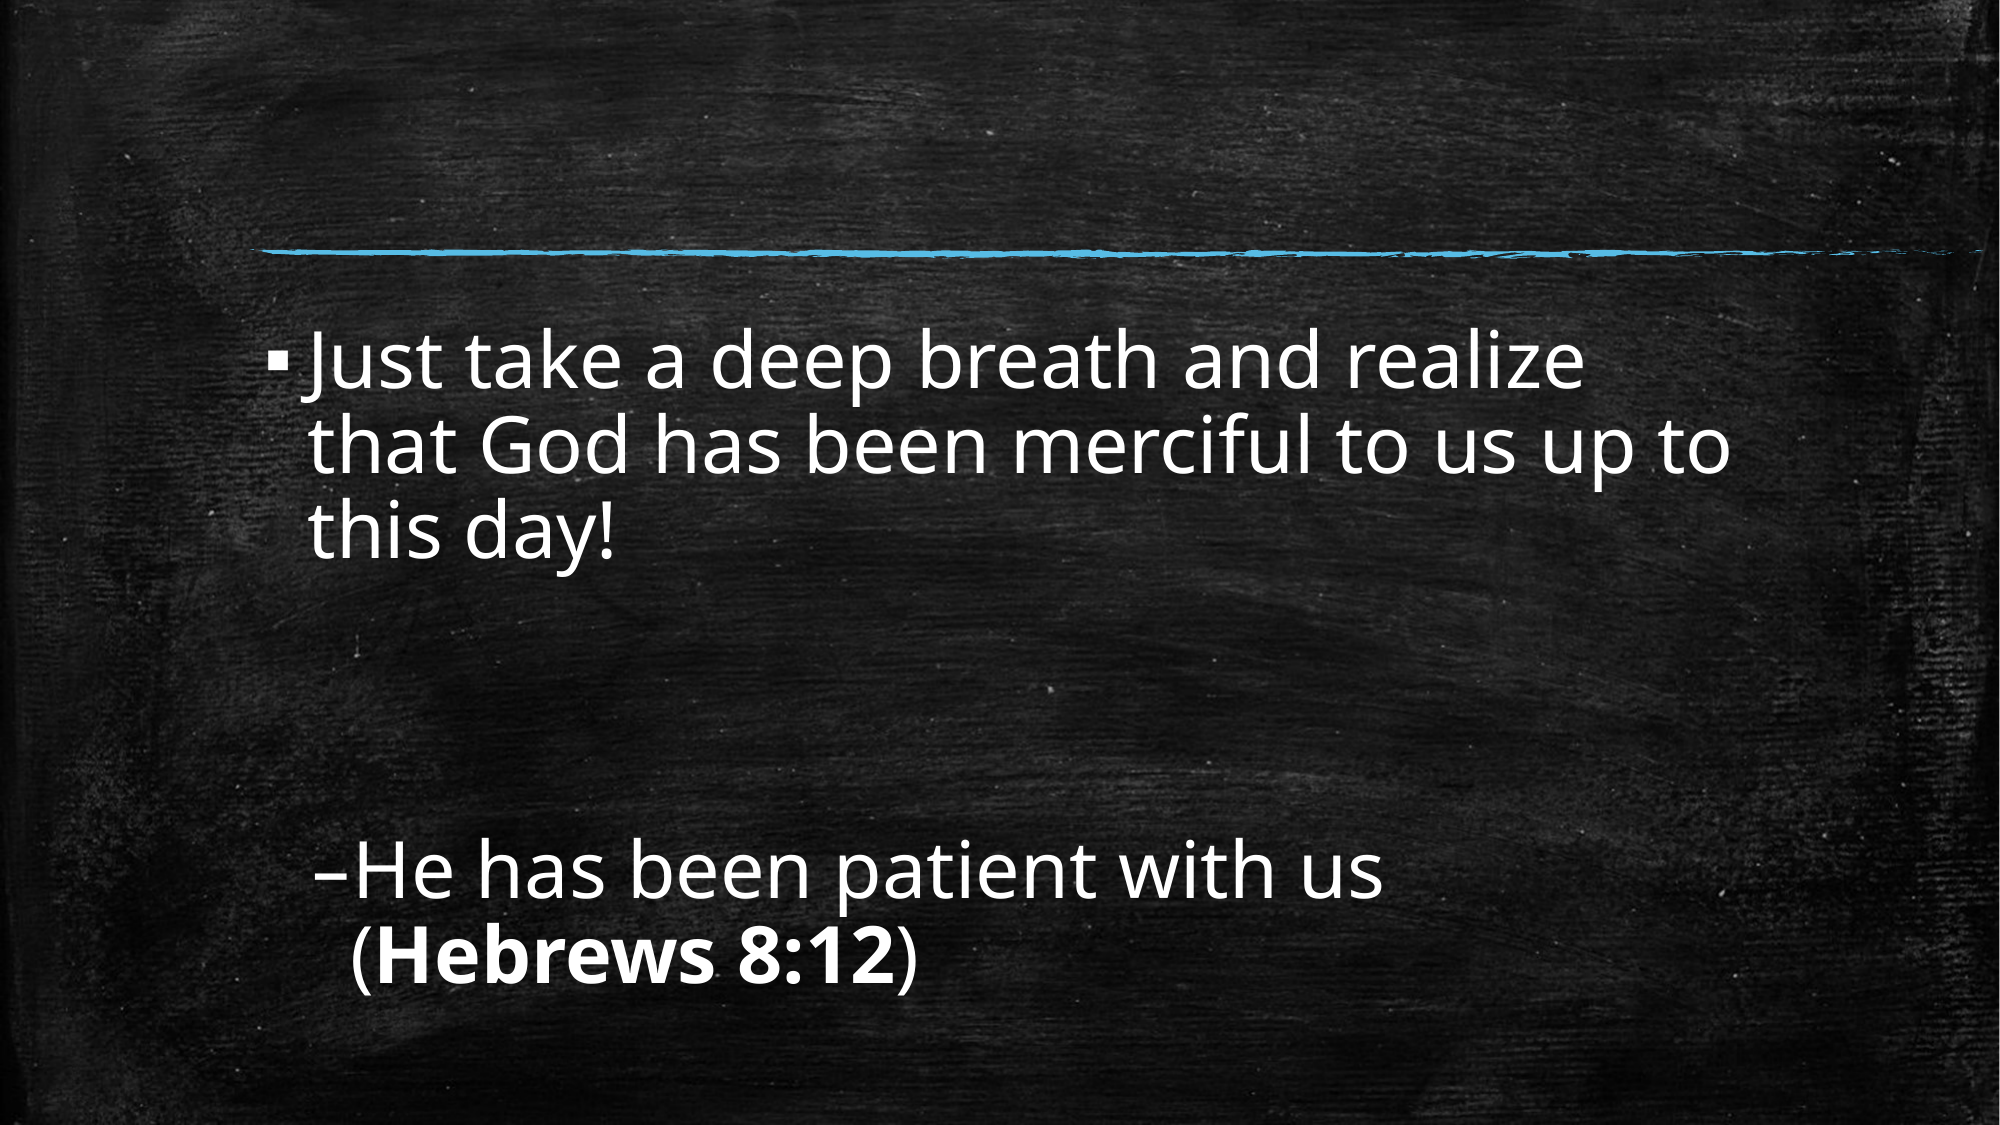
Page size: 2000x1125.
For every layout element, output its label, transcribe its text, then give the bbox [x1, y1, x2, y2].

picture [0, 0, 2000, 1125]
list Just take a deep breath and realize that God has been merciful to us up to this day! He has been patient with us (Hebrews 8:12) [249, 312, 1750, 1013]
